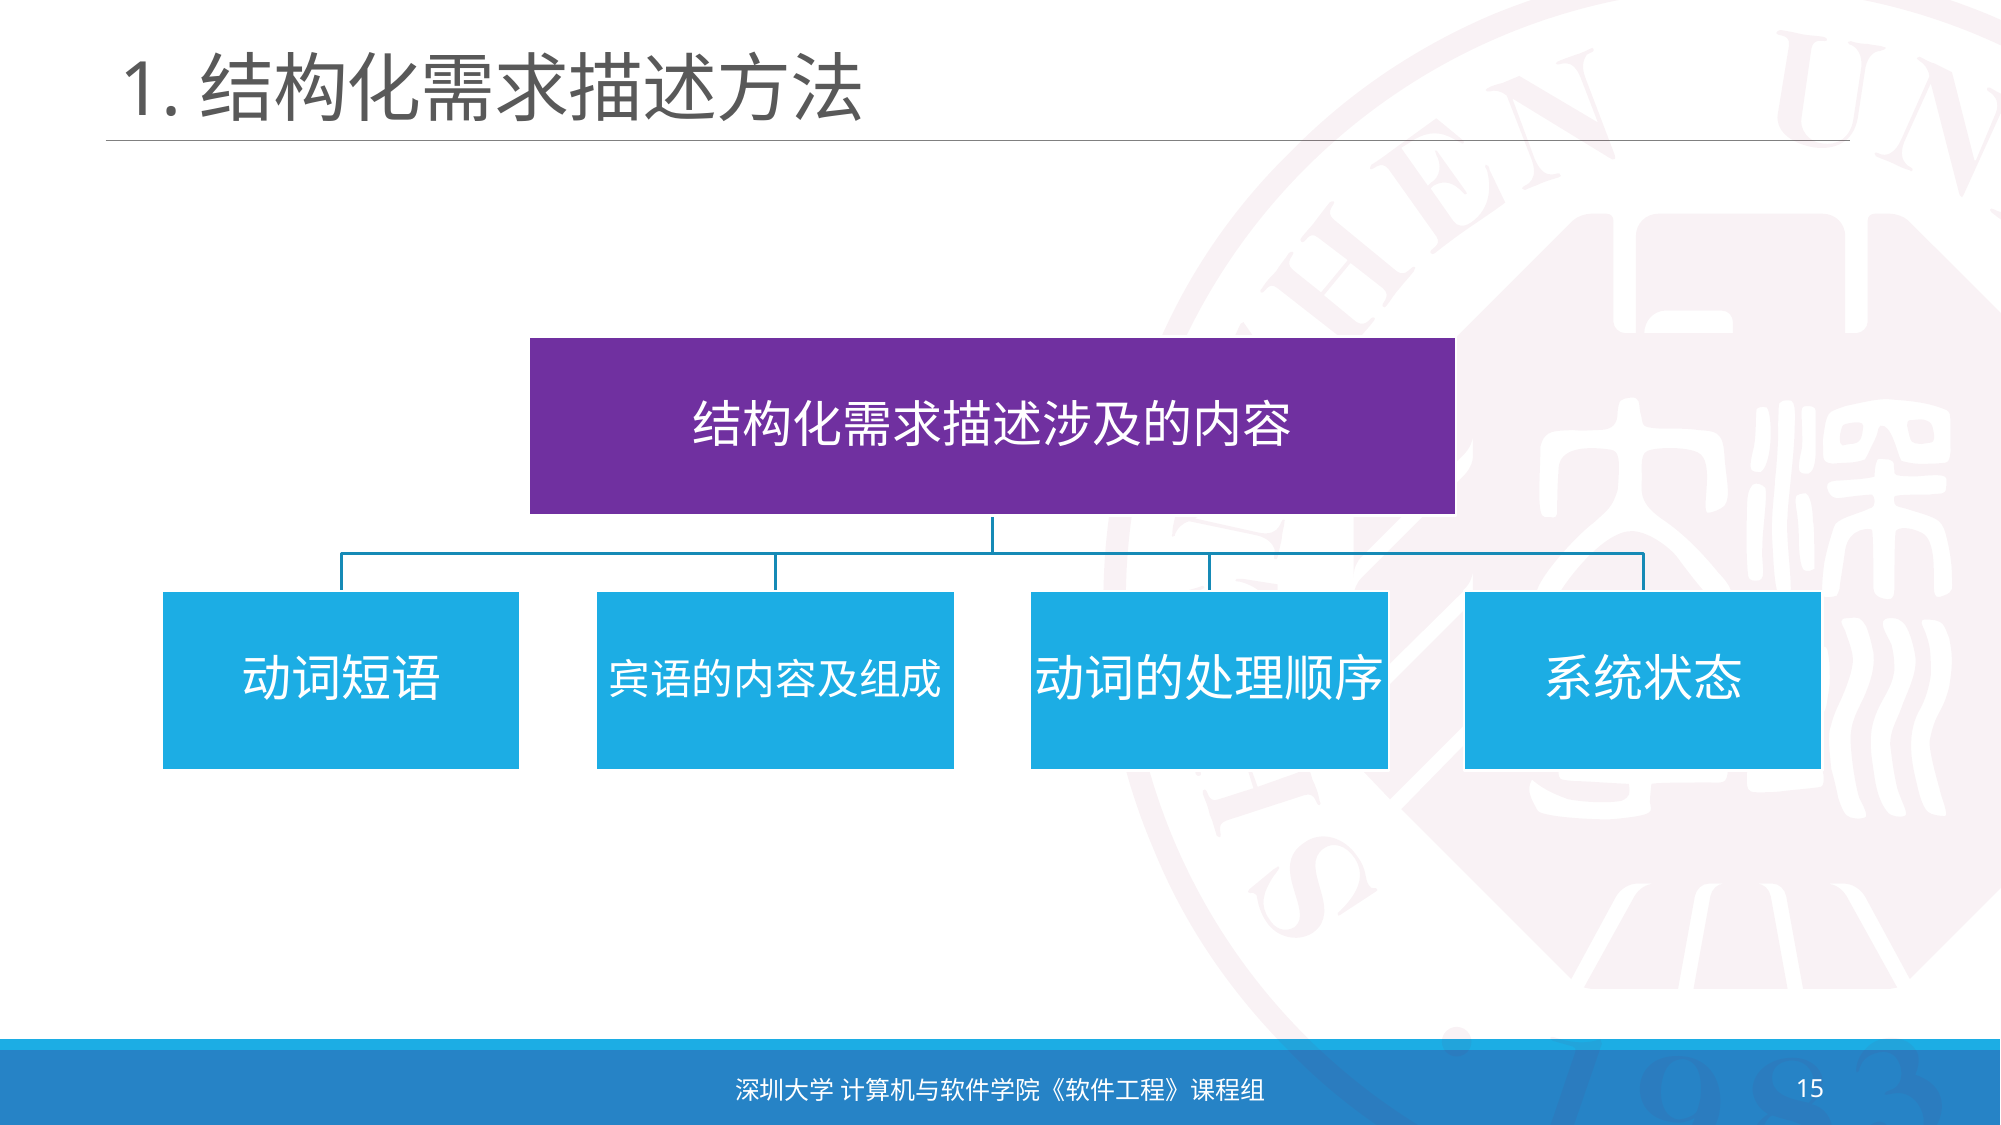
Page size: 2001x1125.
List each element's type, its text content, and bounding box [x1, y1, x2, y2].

title 1.结构化需求描述方法 [104, 0, 1856, 139]
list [160, 223, 1825, 883]
footer 深圳大学 计算机与软件学院《软件工程》课程组 [604, 1059, 1396, 1120]
slide_number 15 [1624, 1059, 1840, 1120]
